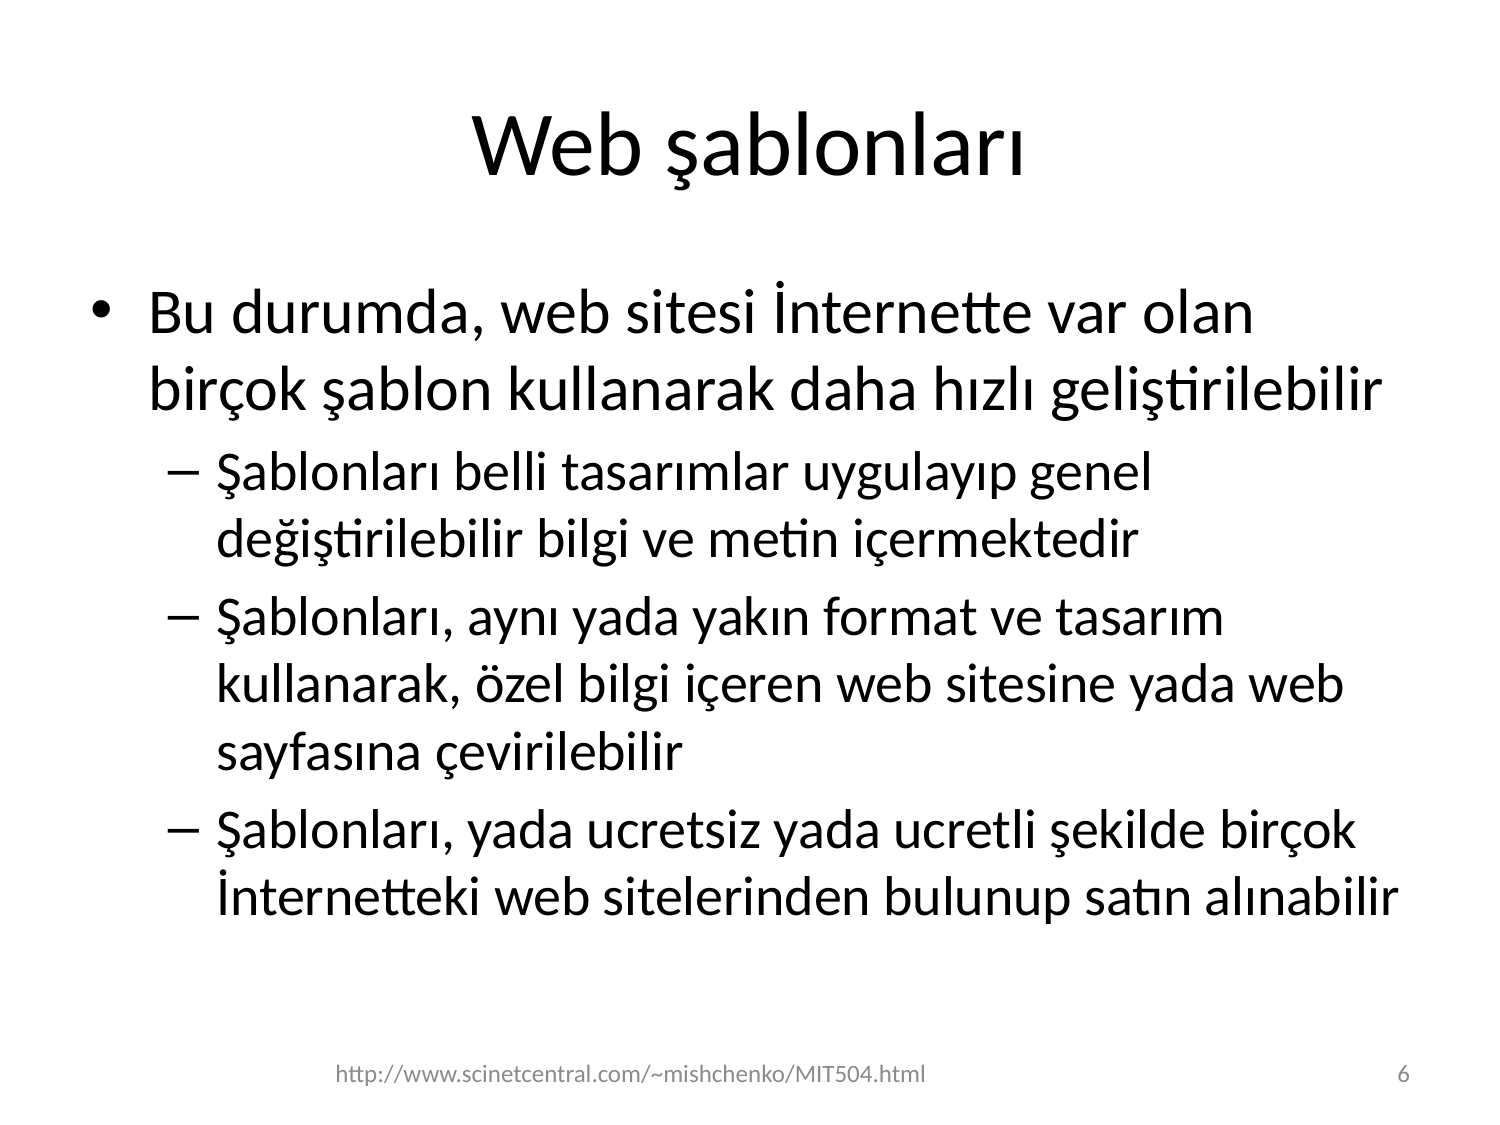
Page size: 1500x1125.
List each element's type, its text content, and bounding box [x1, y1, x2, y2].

list Bu durumda, web sitesi İnternette var olan birçok şablon kullanarak daha hızlı geliştirilebilir Şablonları belli tasarımlar uygulayıp genel değiştirilebilir bilgi ve metin içermektedir Şablonları, aynı yada yakın format ve tasarım kullanarak, özel bilgi içeren web sitesine yada web sayfasına çevirilebilir Şablonları, yada ucretsiz yada ucretli şekilde birçok İnternetteki web sitelerinden bulunup satın alınabilir [75, 262, 1425, 1005]
slide_number 6 [1074, 1042, 1425, 1103]
title Web şablonları [75, 45, 1425, 233]
footer http://www.scinetcentral.com/~mishchenko/MIT504.html [275, 1042, 988, 1103]
